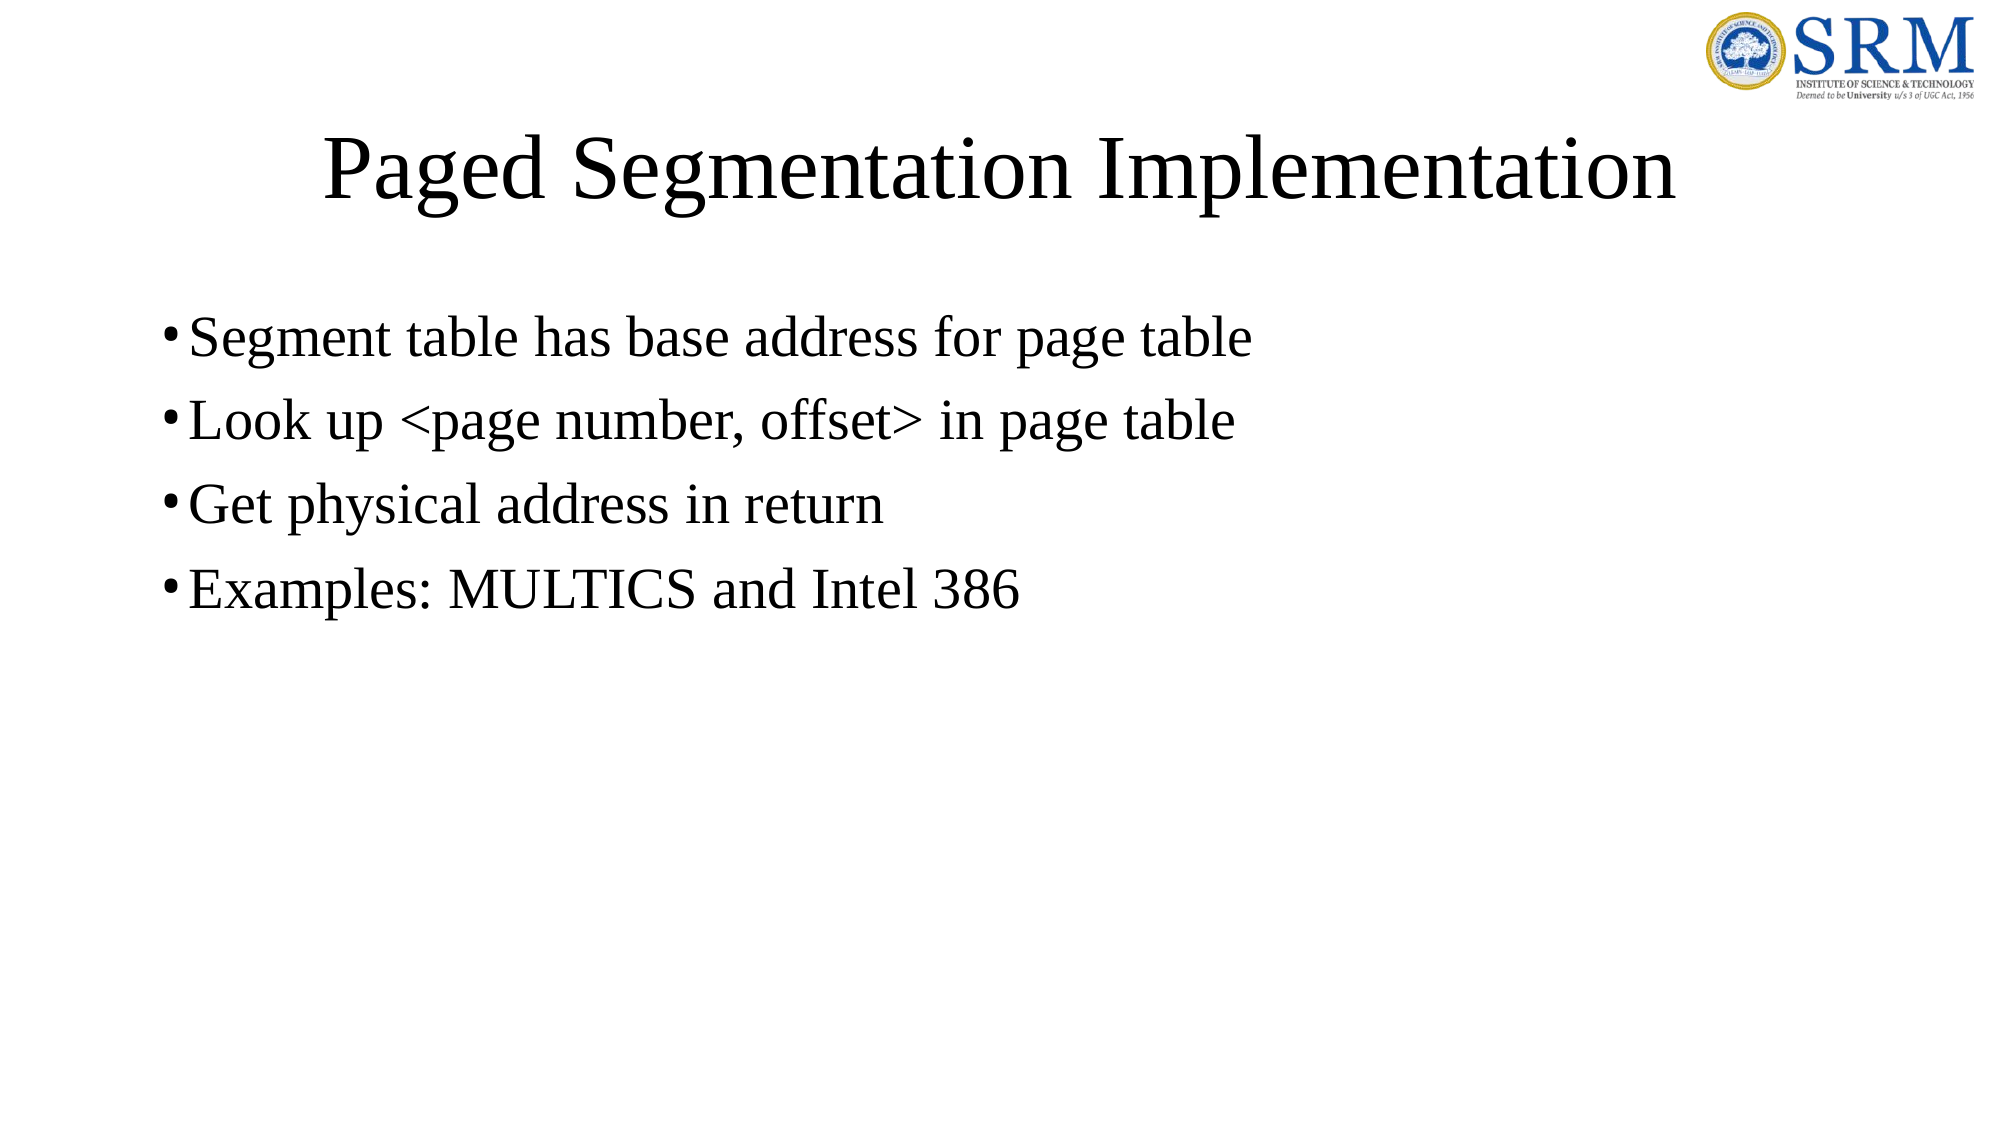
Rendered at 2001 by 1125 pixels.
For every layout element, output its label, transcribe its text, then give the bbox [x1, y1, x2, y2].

text_box Segment table has base address for page table Look up <page number, offset> in page table Get physical address in return Examples: MULTICS and Intel 386 [158, 282, 1257, 620]
title Paged Segmentation Implementation [320, 104, 1679, 295]
picture [1706, 12, 1974, 100]
